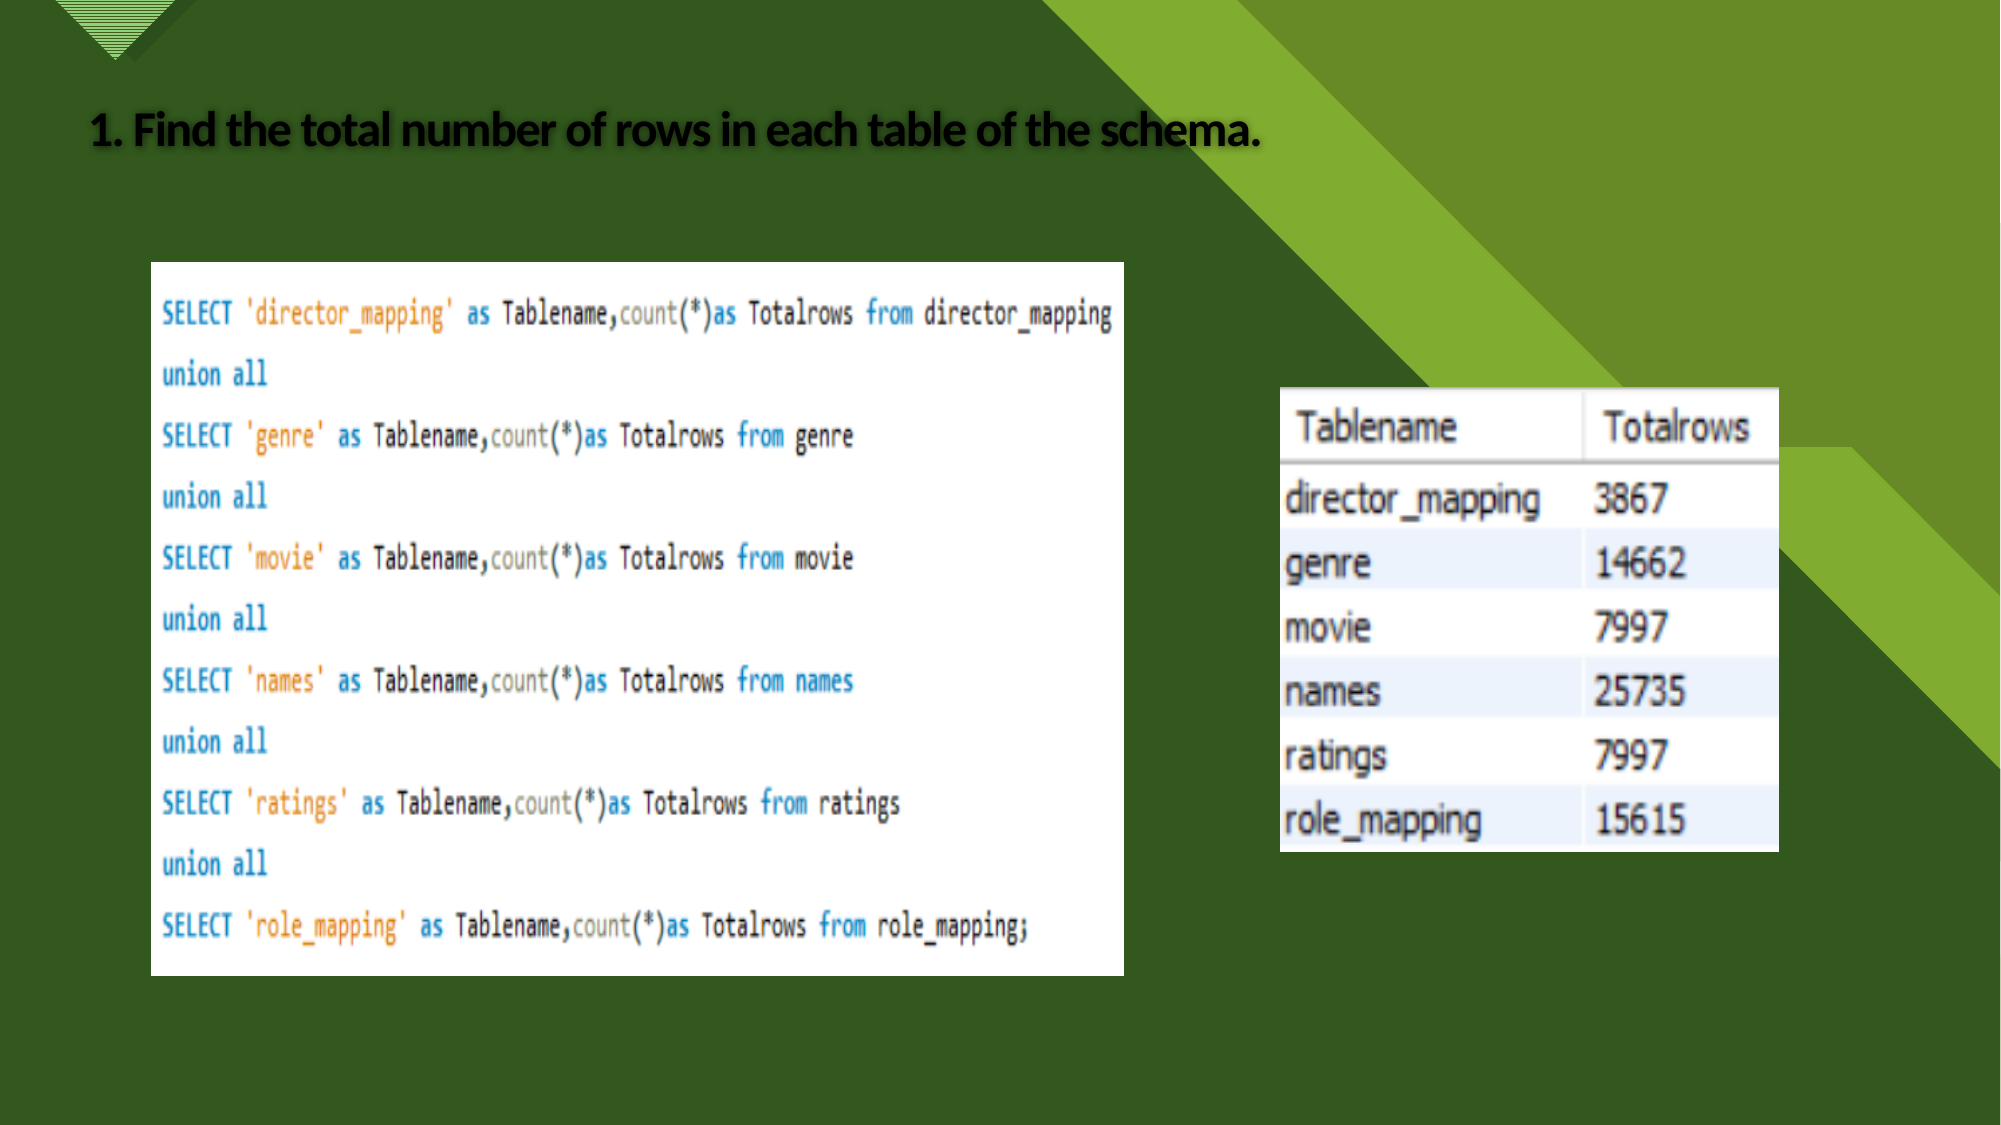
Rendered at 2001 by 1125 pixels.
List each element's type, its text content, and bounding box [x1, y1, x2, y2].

title 1. Find the total number of rows in each table of the schema. [72, 89, 1913, 159]
picture [1280, 386, 1779, 853]
picture [151, 262, 1124, 977]
